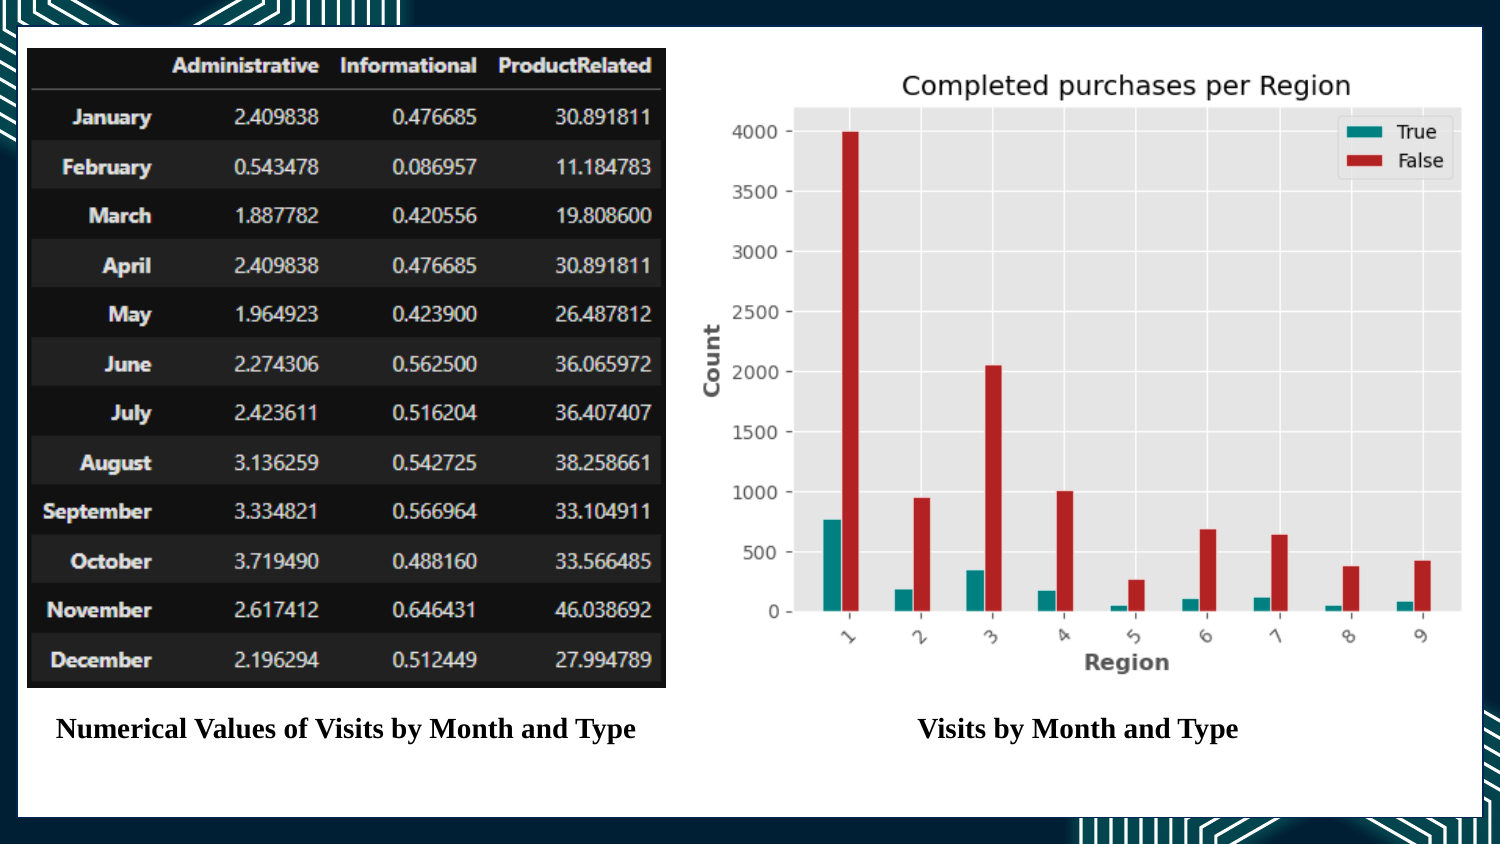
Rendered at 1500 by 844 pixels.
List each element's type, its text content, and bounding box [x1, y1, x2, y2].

picture [689, 61, 1474, 688]
text_box Numerical Values of Visits by Month and Type [27, 695, 666, 759]
text_box [17, 26, 1483, 818]
picture [27, 48, 666, 688]
text_box Visits by Month and Type [690, 695, 1474, 759]
